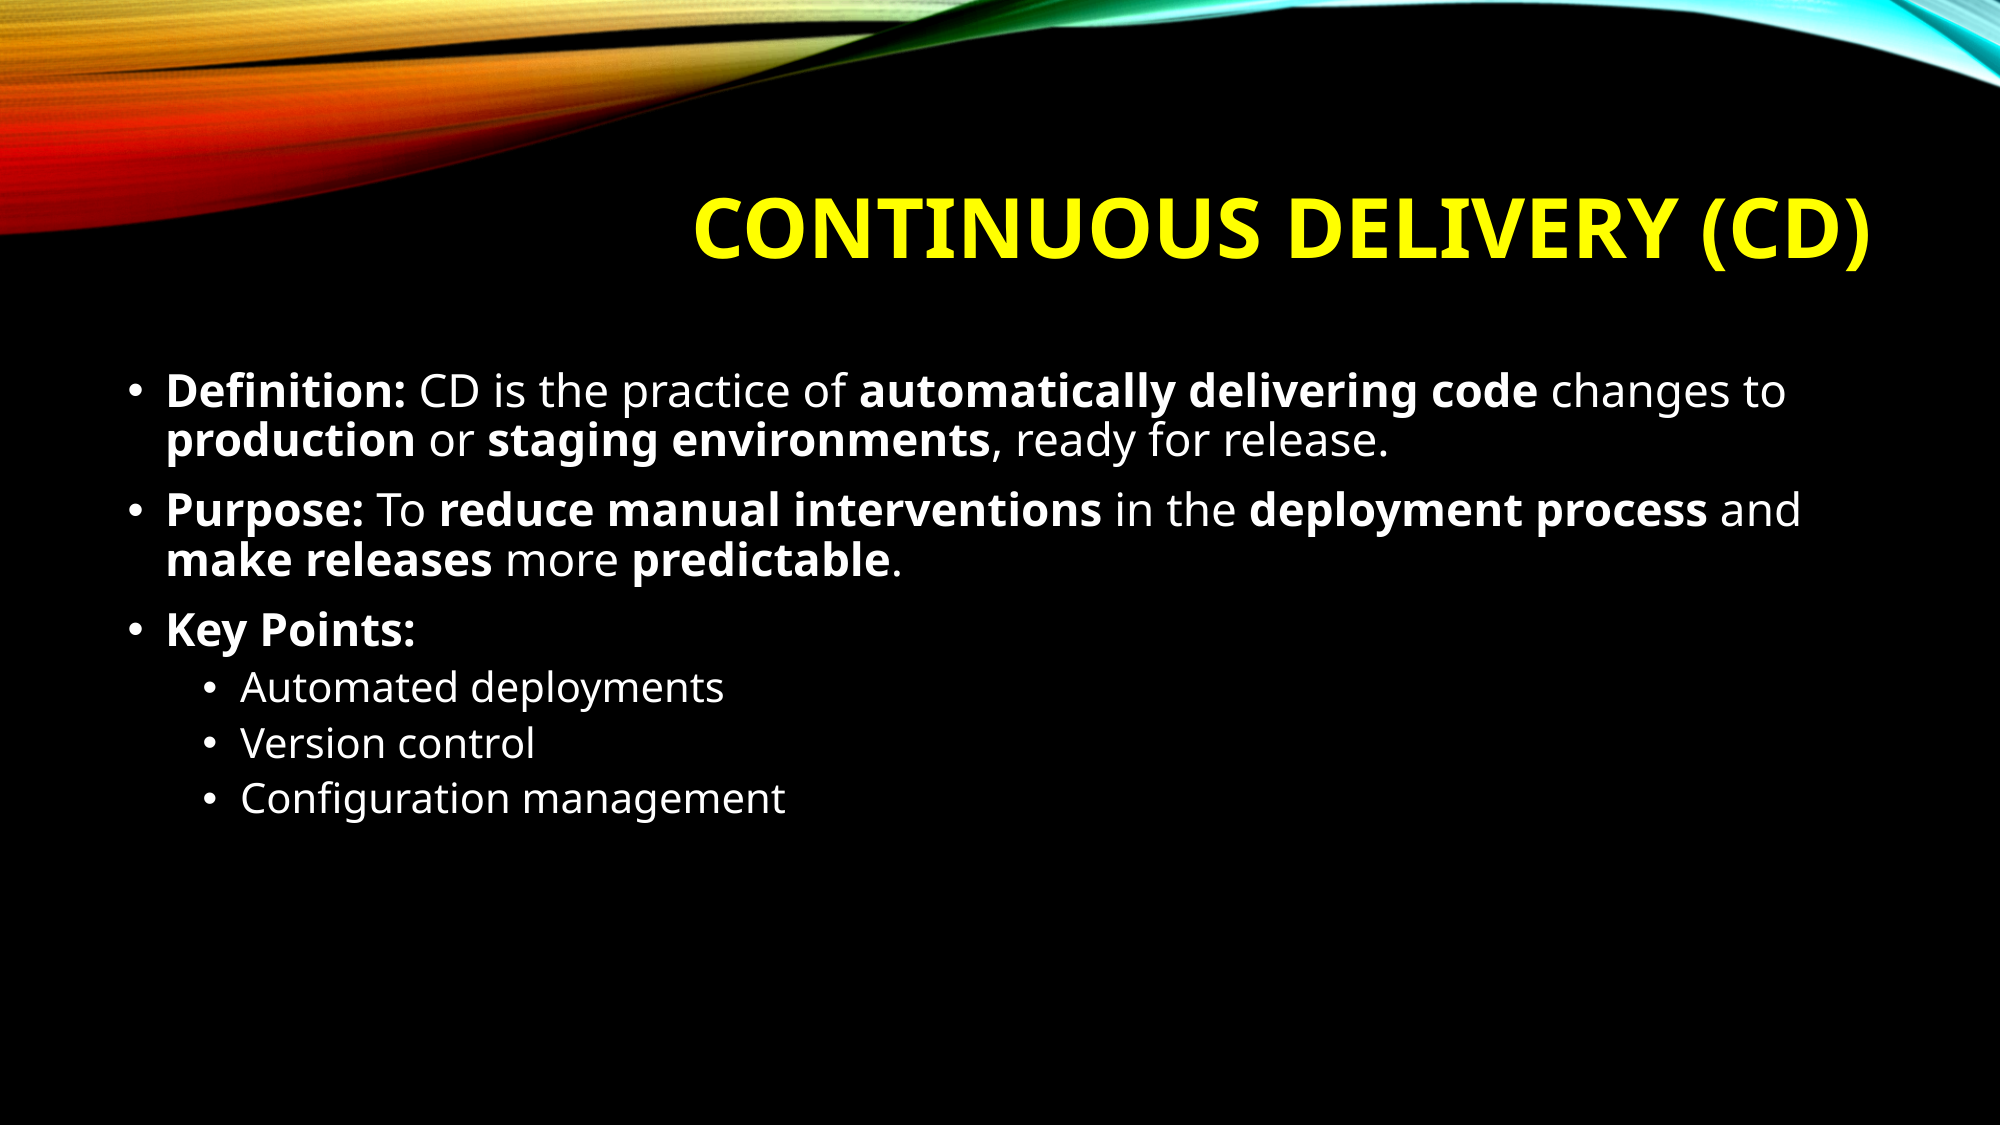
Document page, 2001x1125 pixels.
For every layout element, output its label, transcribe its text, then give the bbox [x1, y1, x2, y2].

list Definition: CD is the practice of automatically delivering code changes to production or staging environments, ready for release. Purpose: To reduce manual interventions in the deployment process and make releases more predictable. Key Points: Automated deployments Version control Configuration management [112, 360, 1888, 1021]
picture [0, 0, 2000, 237]
title Continuous Delivery (CD) [474, 125, 1888, 338]
